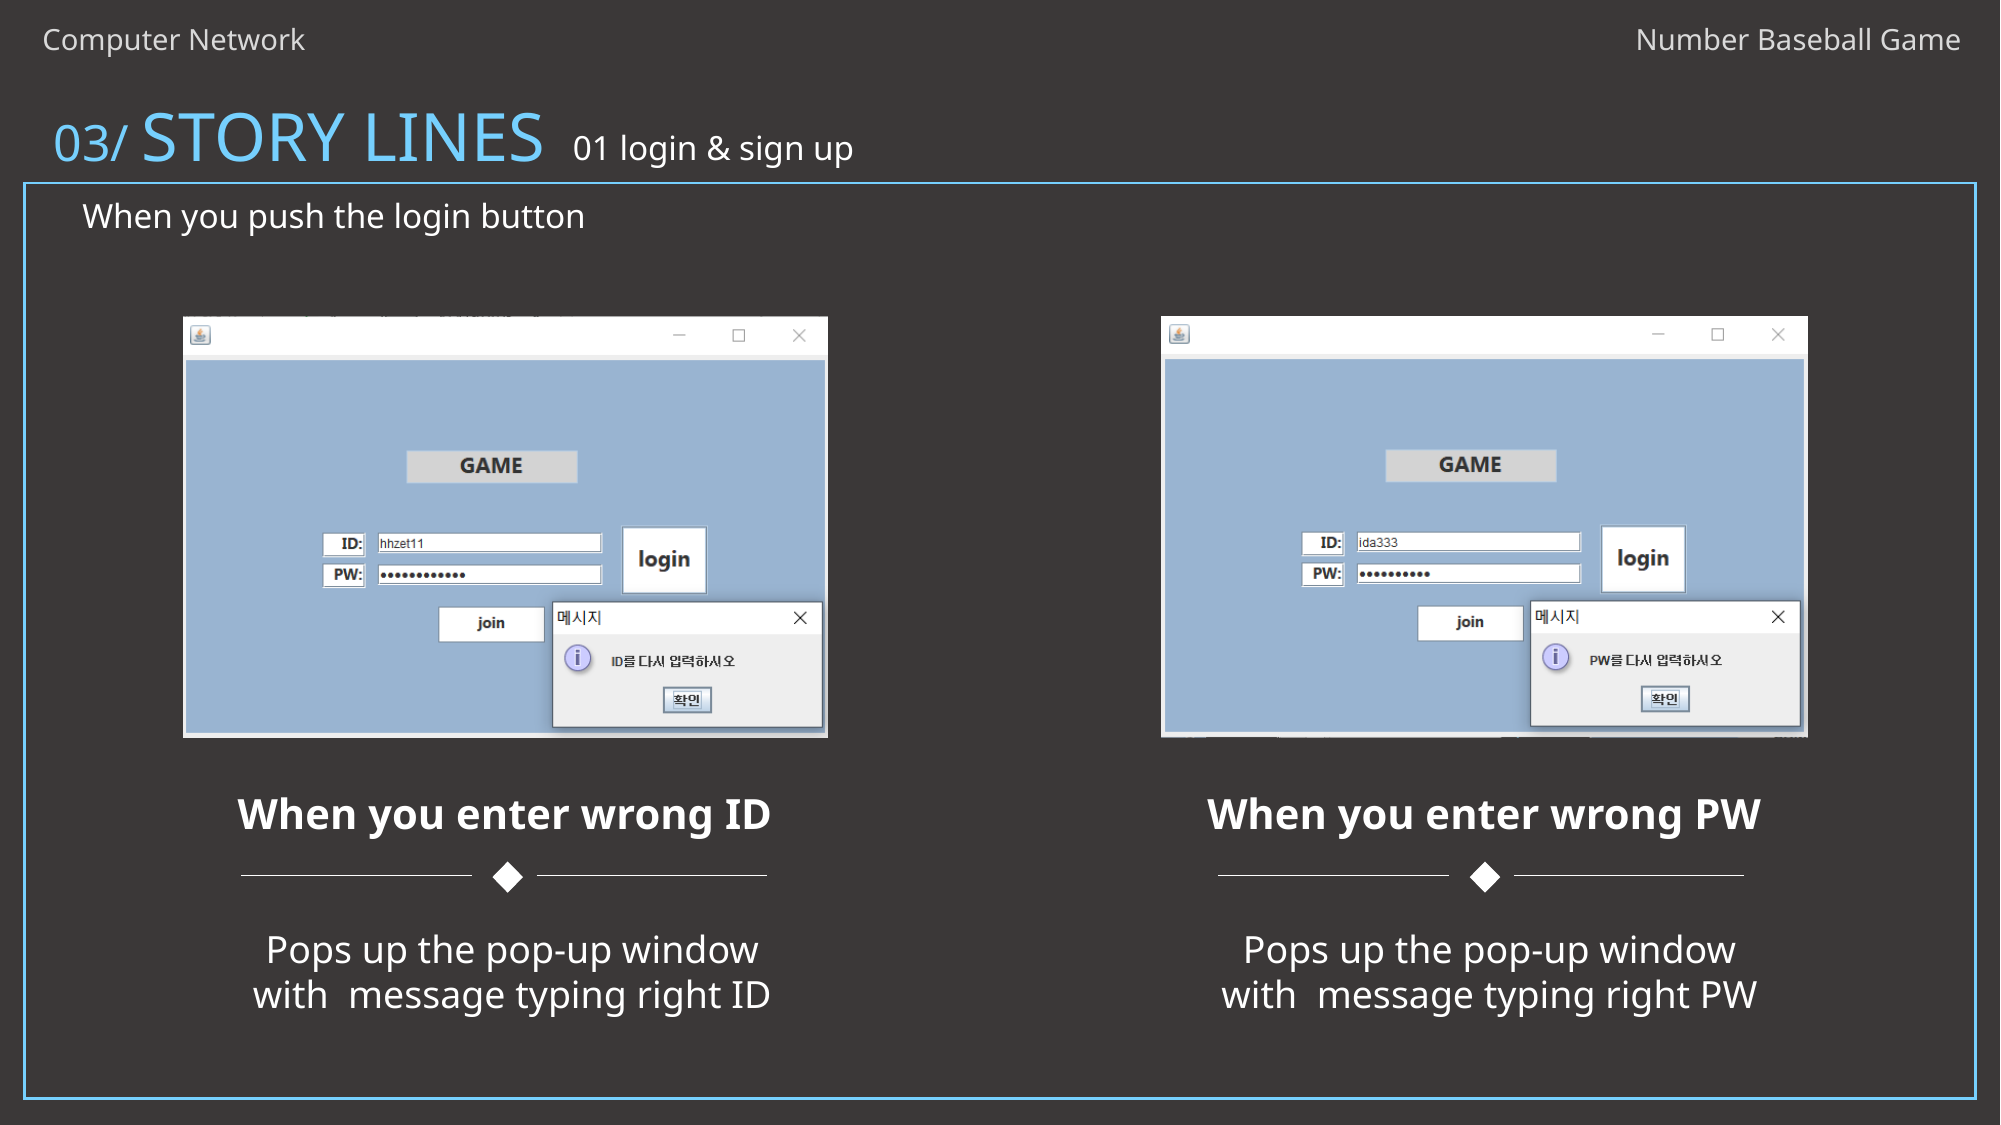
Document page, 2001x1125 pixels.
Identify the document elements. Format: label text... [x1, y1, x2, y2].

text_box Pops up the pop-up window with message typing right ID [238, 919, 787, 1024]
text_box Pops up the pop-up window with message typing right PW [1206, 919, 1773, 1024]
text_box When you push the login button [67, 188, 602, 243]
picture [1161, 316, 1808, 738]
text_box When you enter wrong PW [1192, 780, 1776, 846]
text_box 01 login & sign up [558, 119, 870, 175]
text_box When you enter wrong ID [222, 780, 788, 846]
text_box Number Baseball Game [1620, 13, 1977, 64]
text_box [241, 862, 768, 892]
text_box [1218, 862, 1745, 892]
text_box 03/ STORY LINES [38, 86, 561, 182]
text_box [23, 182, 1977, 1099]
text_box Computer Network [27, 13, 321, 64]
picture [183, 316, 828, 738]
